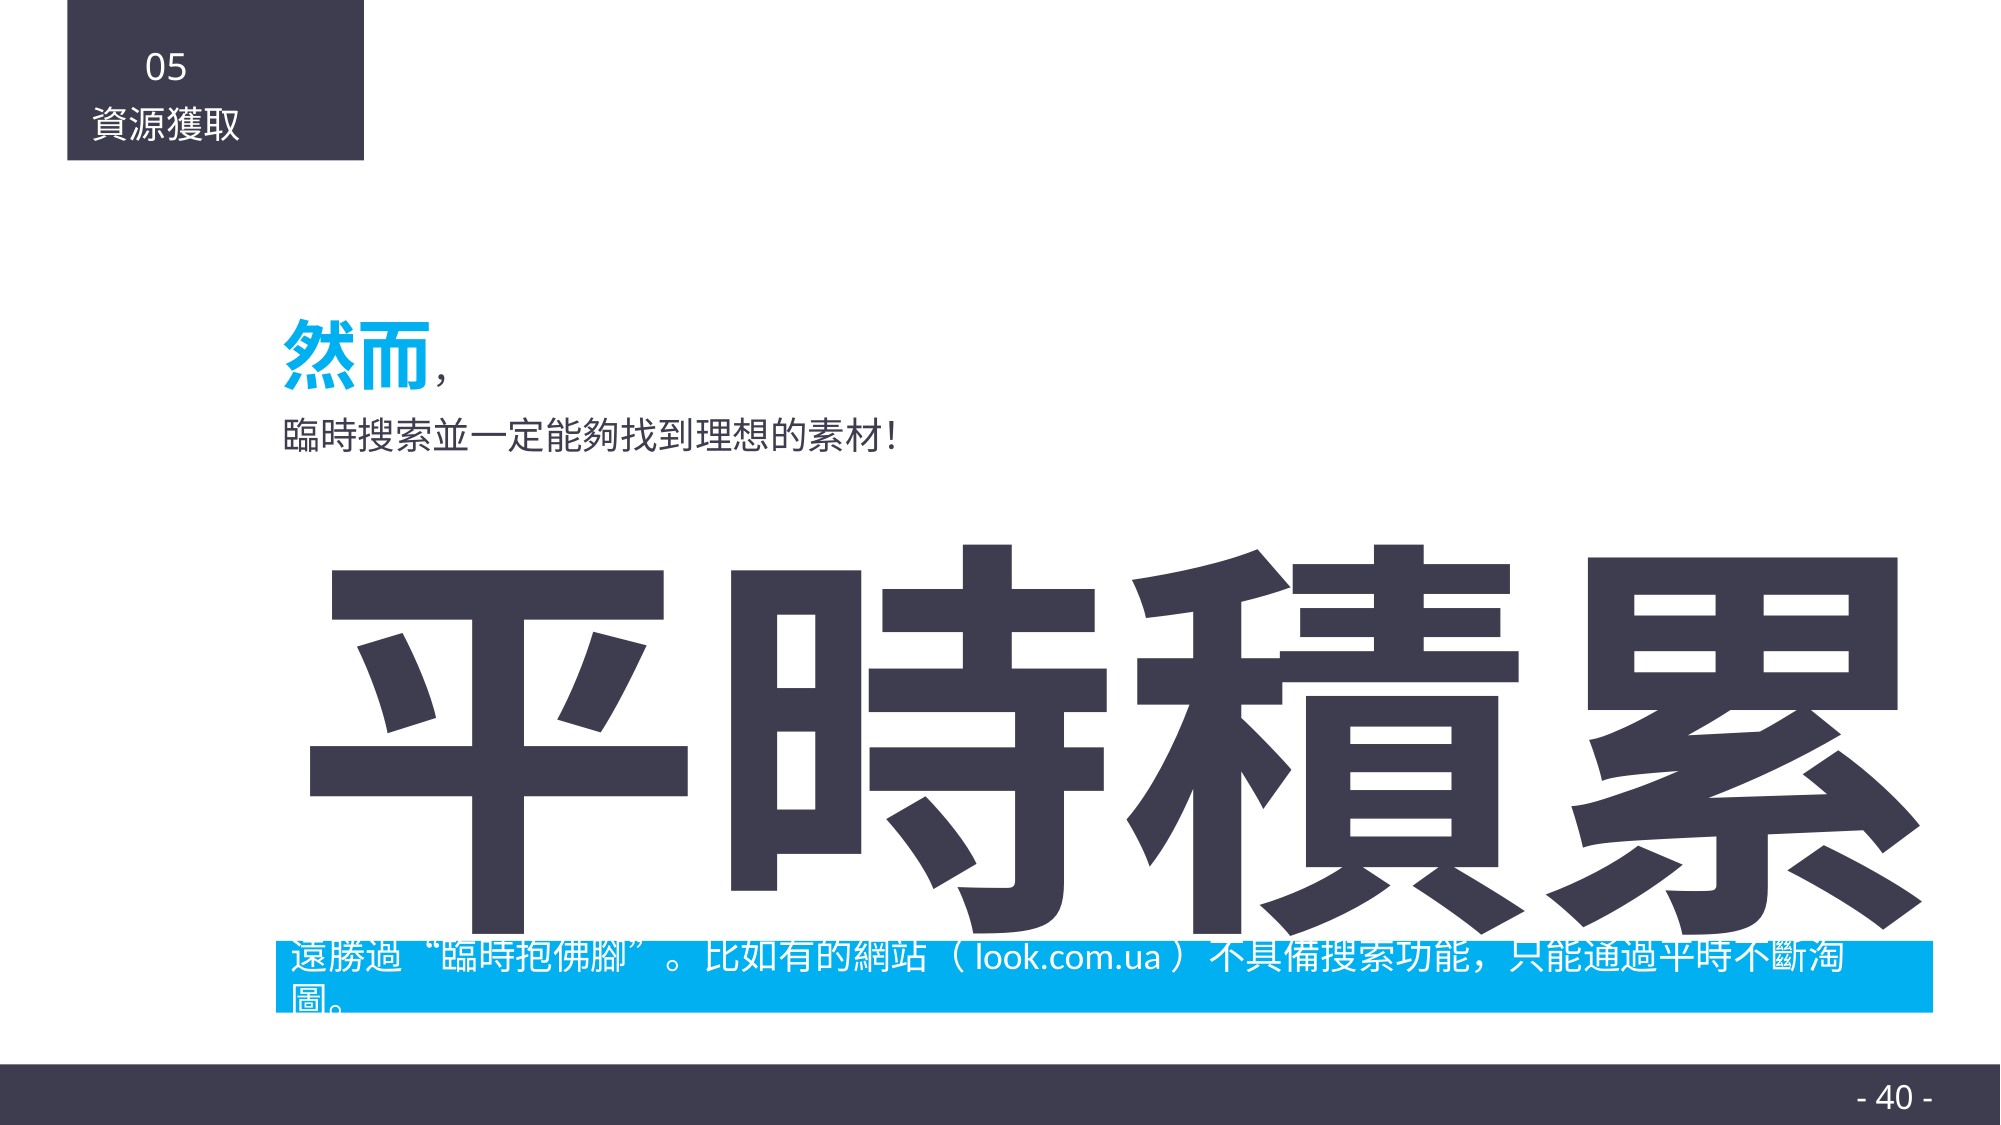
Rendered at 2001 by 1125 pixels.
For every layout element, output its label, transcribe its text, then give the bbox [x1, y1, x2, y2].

text_box 遠勝過“臨時抱佛腳”。比如有的網站（look.com.ua）不具備搜索功能，只能通過平時不斷淘圖。 [276, 940, 1933, 1013]
text_box 平時積累 [276, 475, 1964, 988]
text_box 然而， 臨時搜索並一定能夠找到理想的素材！ [267, 273, 1300, 464]
text_box 05 資源獲取 [67, 21, 266, 154]
